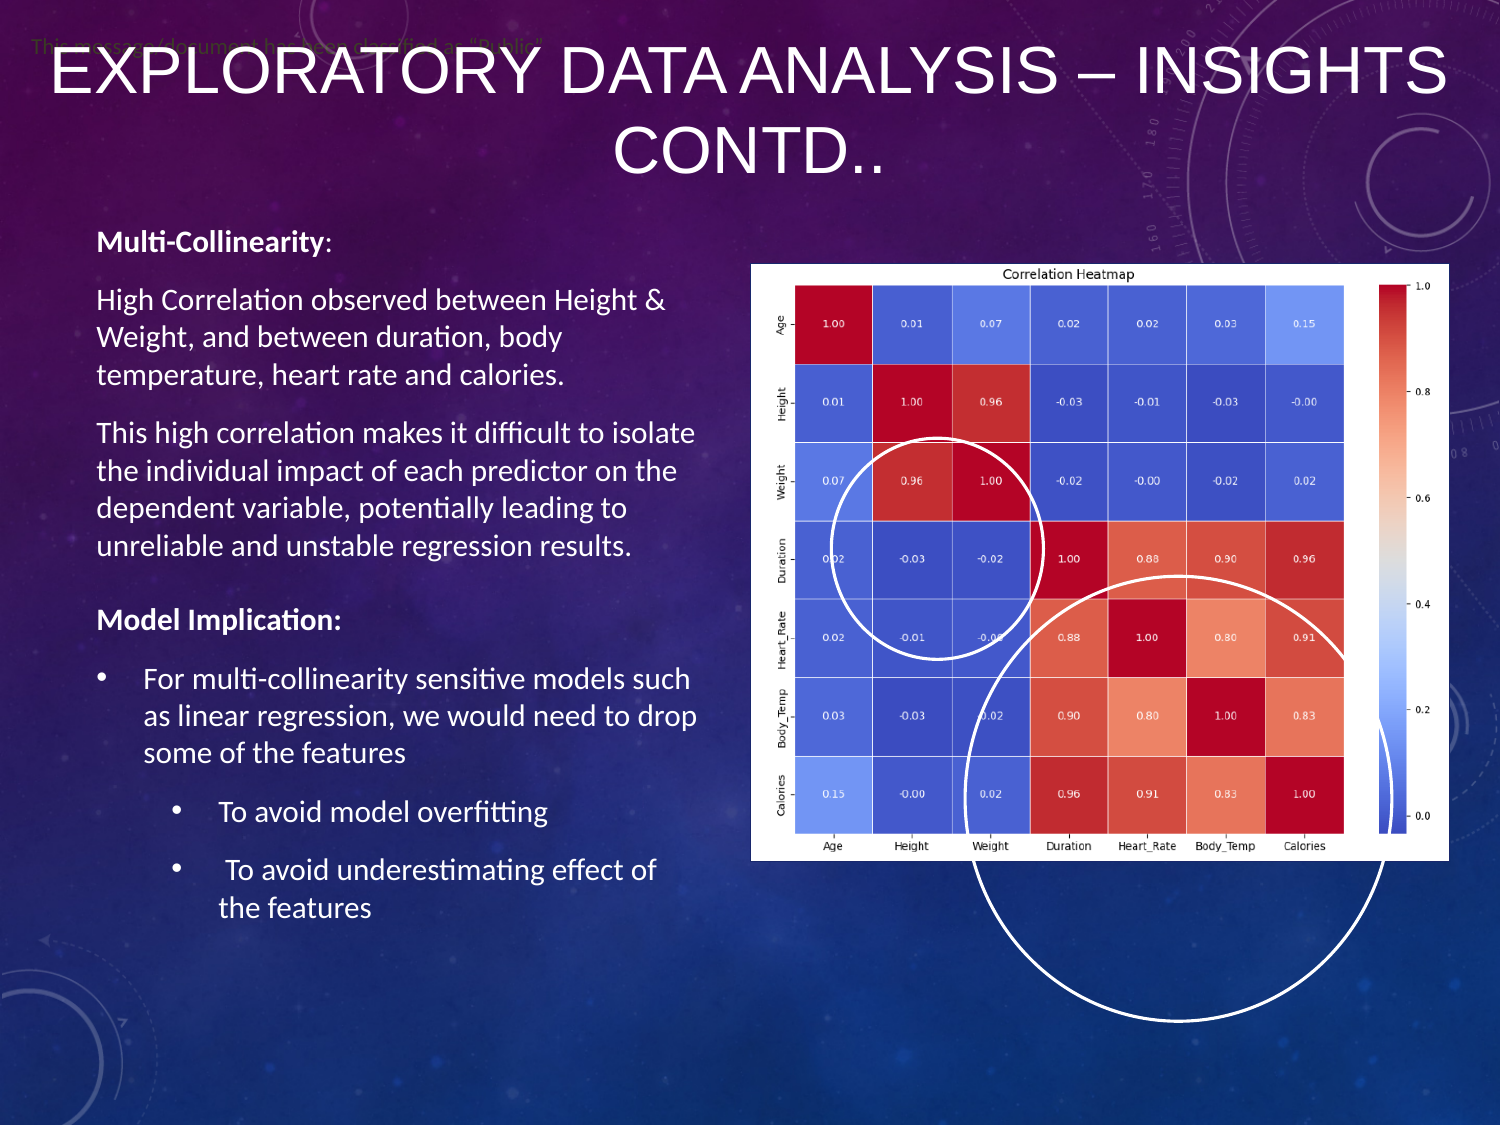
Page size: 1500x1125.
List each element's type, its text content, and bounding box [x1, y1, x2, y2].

text_box [976, 875, 1381, 1023]
title Exploratory DATA Analysis – Insights Contd.. [0, 0, 1500, 214]
list Multi-Collinearity: High Correlation observed between Height & Weight, and between duration, body temperature, heart rate and calories. This high correlation makes it difficult to isolate the individual impact of each predictor on the dependent variable, potentially leading to unreliable and unstable regression results. Model Implication: For multi-collinearity sensitive models such as linear regression, we would need to drop some of the features To avoid model overfitting To avoid underestimating effect of the features [81, 213, 716, 1022]
picture [0, 214, 1500, 1125]
